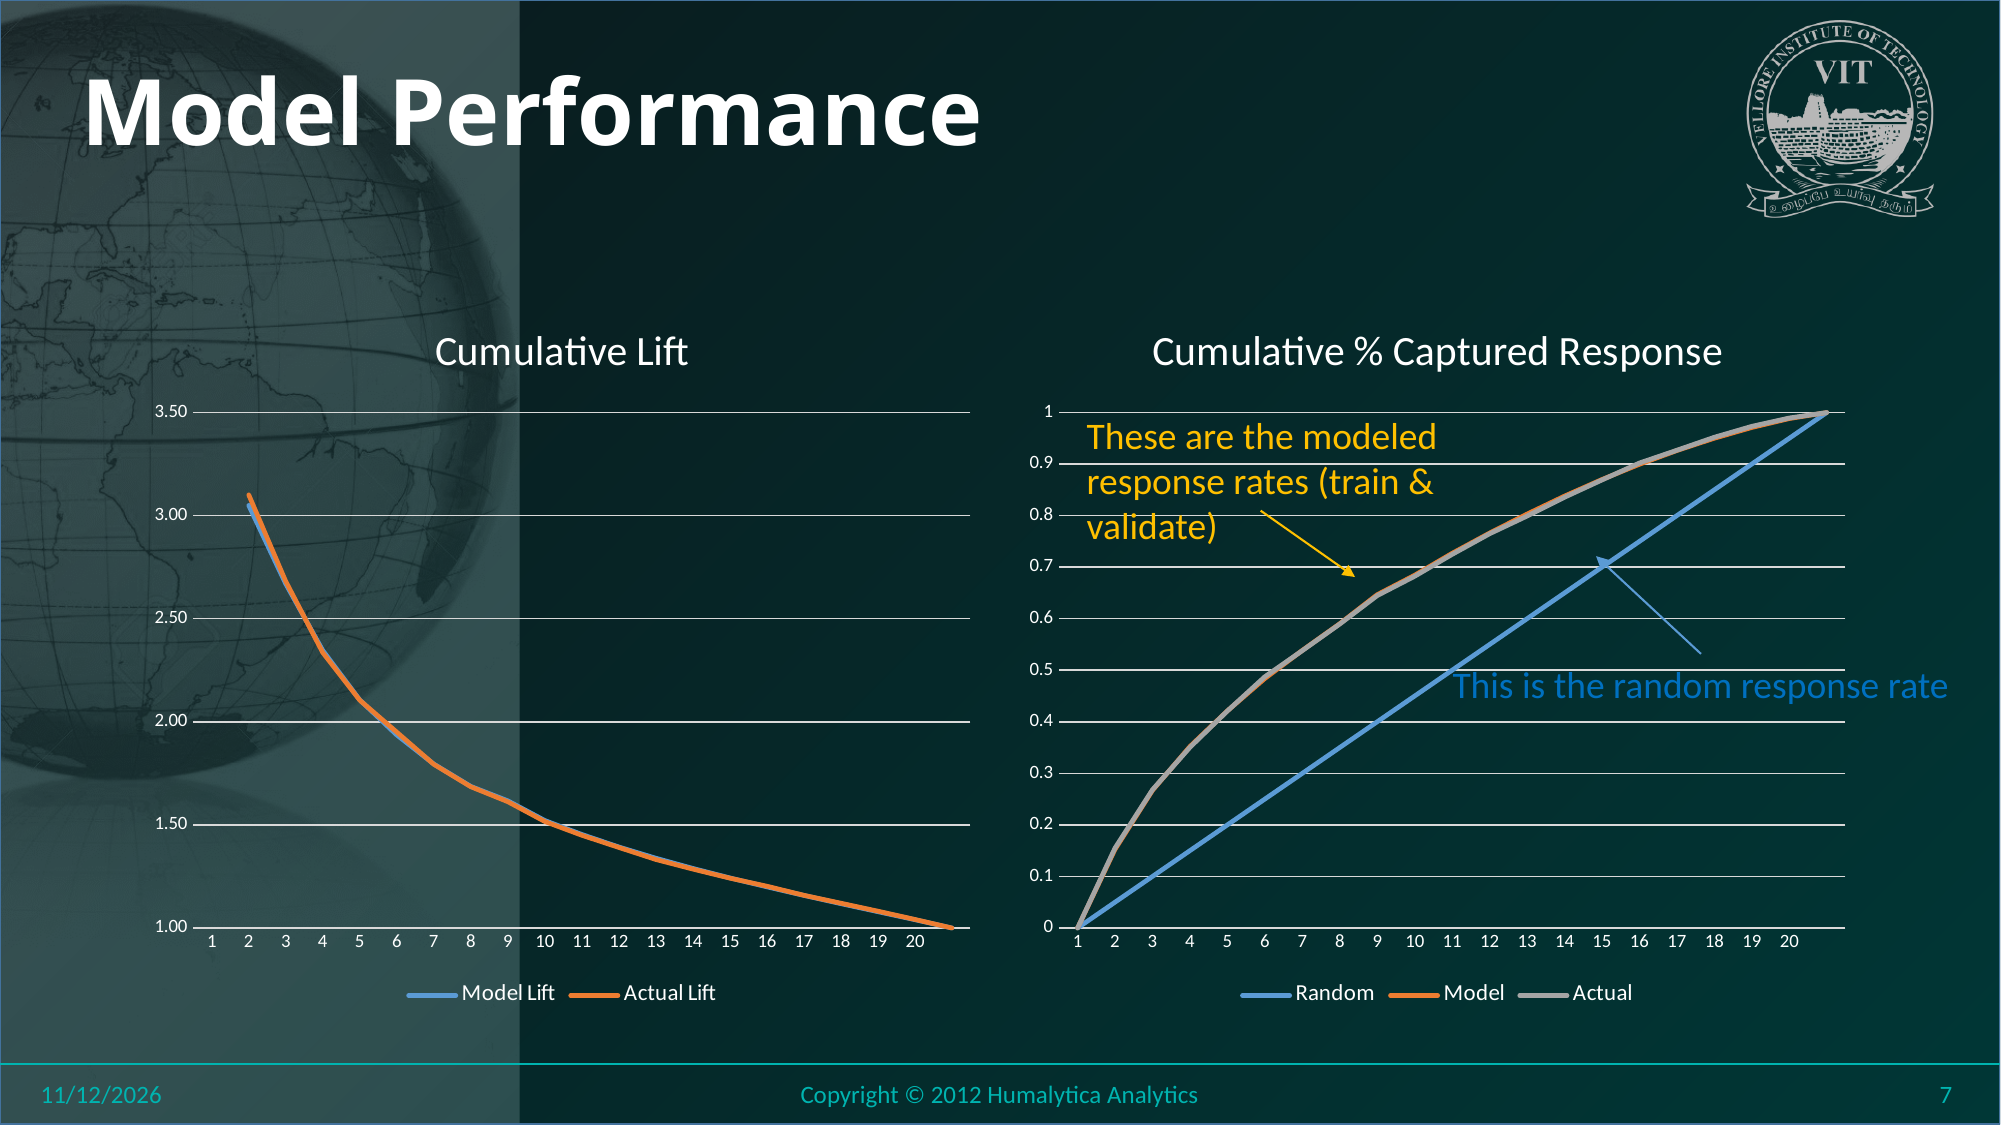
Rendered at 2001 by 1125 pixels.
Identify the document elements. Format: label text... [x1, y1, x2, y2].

chart [1012, 299, 1863, 1014]
slide_number 7 [1517, 1064, 1968, 1124]
text_box This is the random response rate [1863, 653, 1965, 714]
chart [137, 299, 988, 1014]
footer Copyright © 2012 Humalytica Analytics [662, 1064, 1338, 1124]
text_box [1260, 510, 1355, 577]
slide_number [25, 1064, 476, 1124]
title Model Performance [66, 15, 1731, 218]
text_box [1595, 556, 1701, 654]
